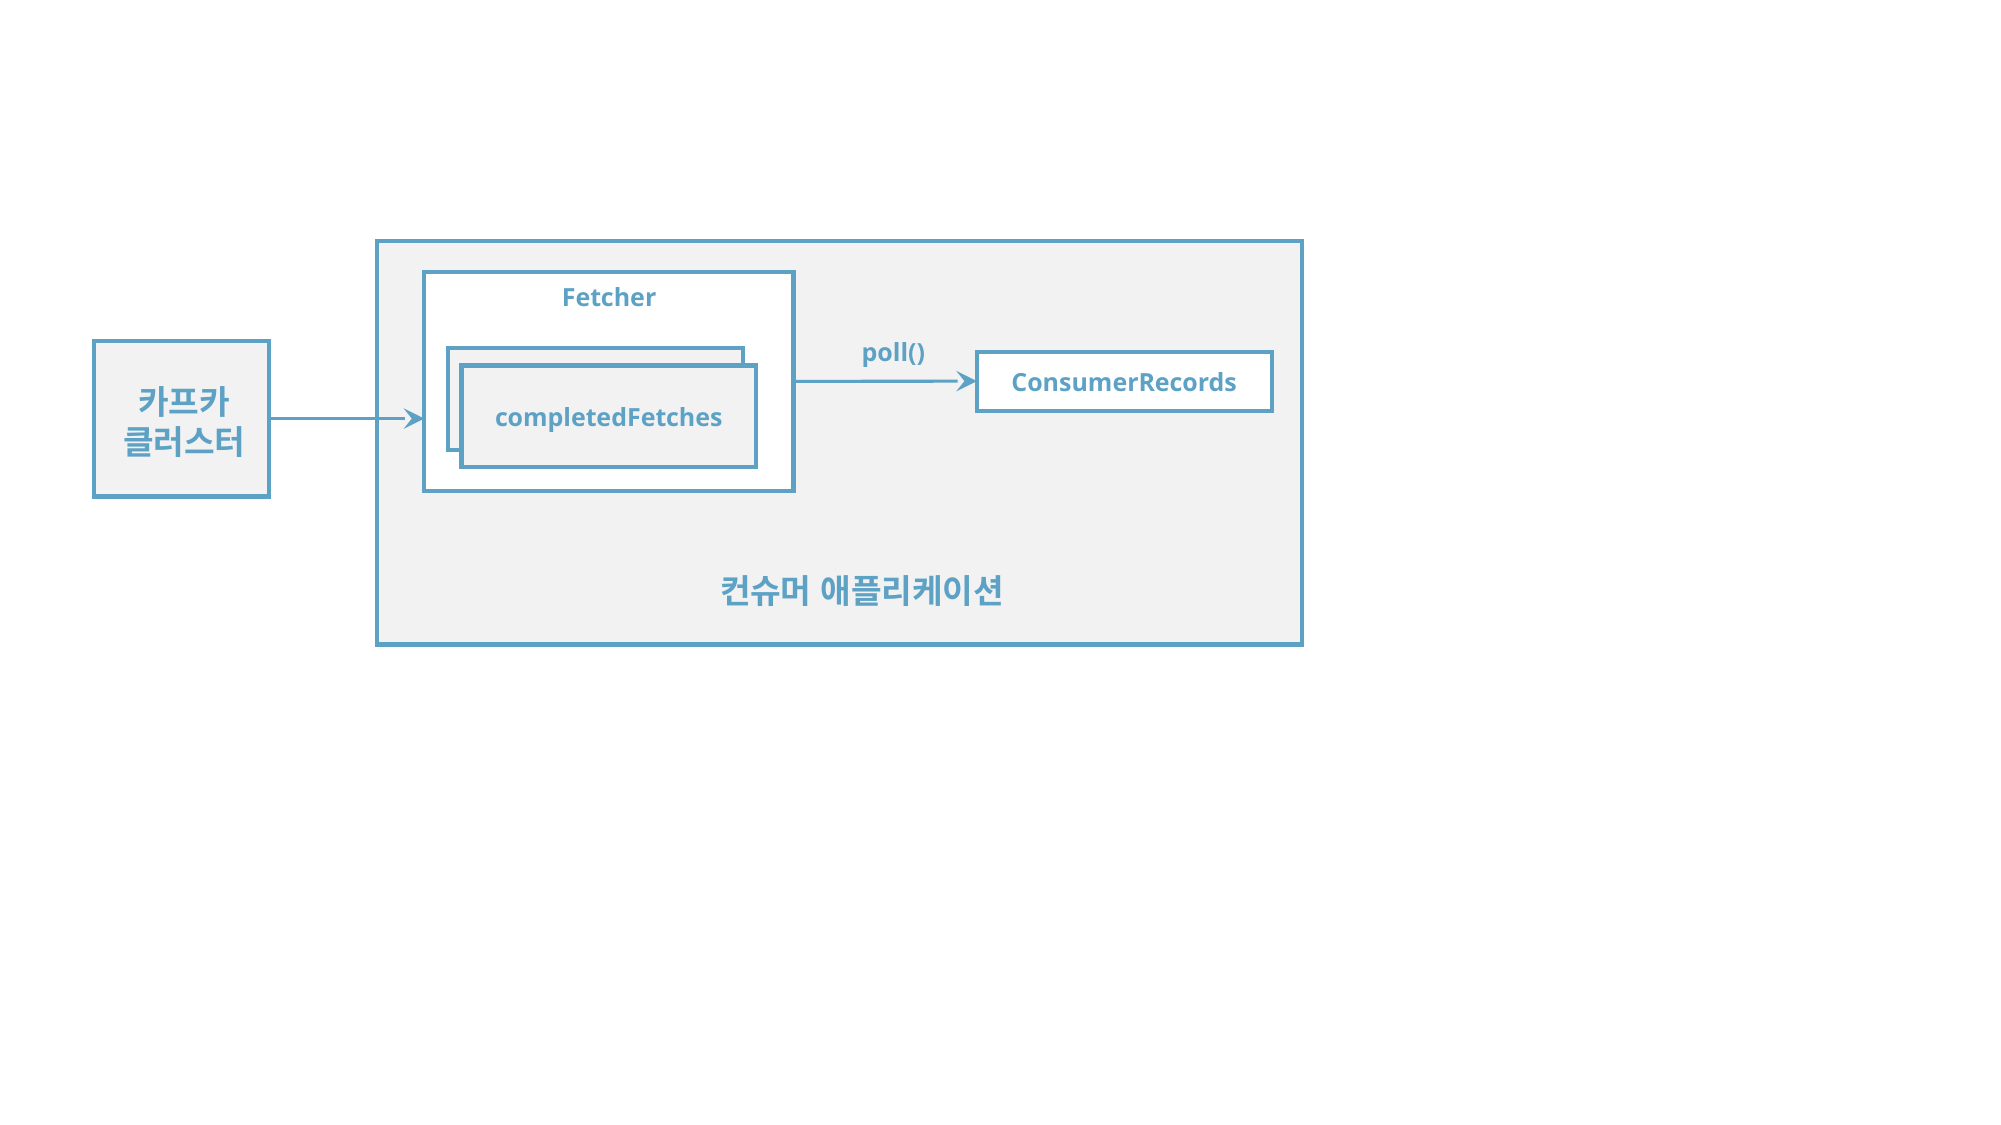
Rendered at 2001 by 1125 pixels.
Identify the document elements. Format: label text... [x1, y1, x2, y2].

text_box [447, 348, 743, 450]
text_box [976, 351, 1272, 412]
text_box poll() [817, 329, 970, 374]
text_box [94, 340, 270, 374]
text_box Fetcher [532, 273, 686, 319]
text_box [94, 469, 270, 497]
text_box [461, 365, 757, 393]
text_box completedFetches [461, 393, 757, 439]
text_box [424, 271, 794, 492]
text_box 컨슈머 애플리케이션 [666, 562, 1058, 618]
text_box [461, 439, 757, 468]
text_box 카프카 클러스터 [75, 374, 294, 469]
text_box [376, 240, 1302, 645]
